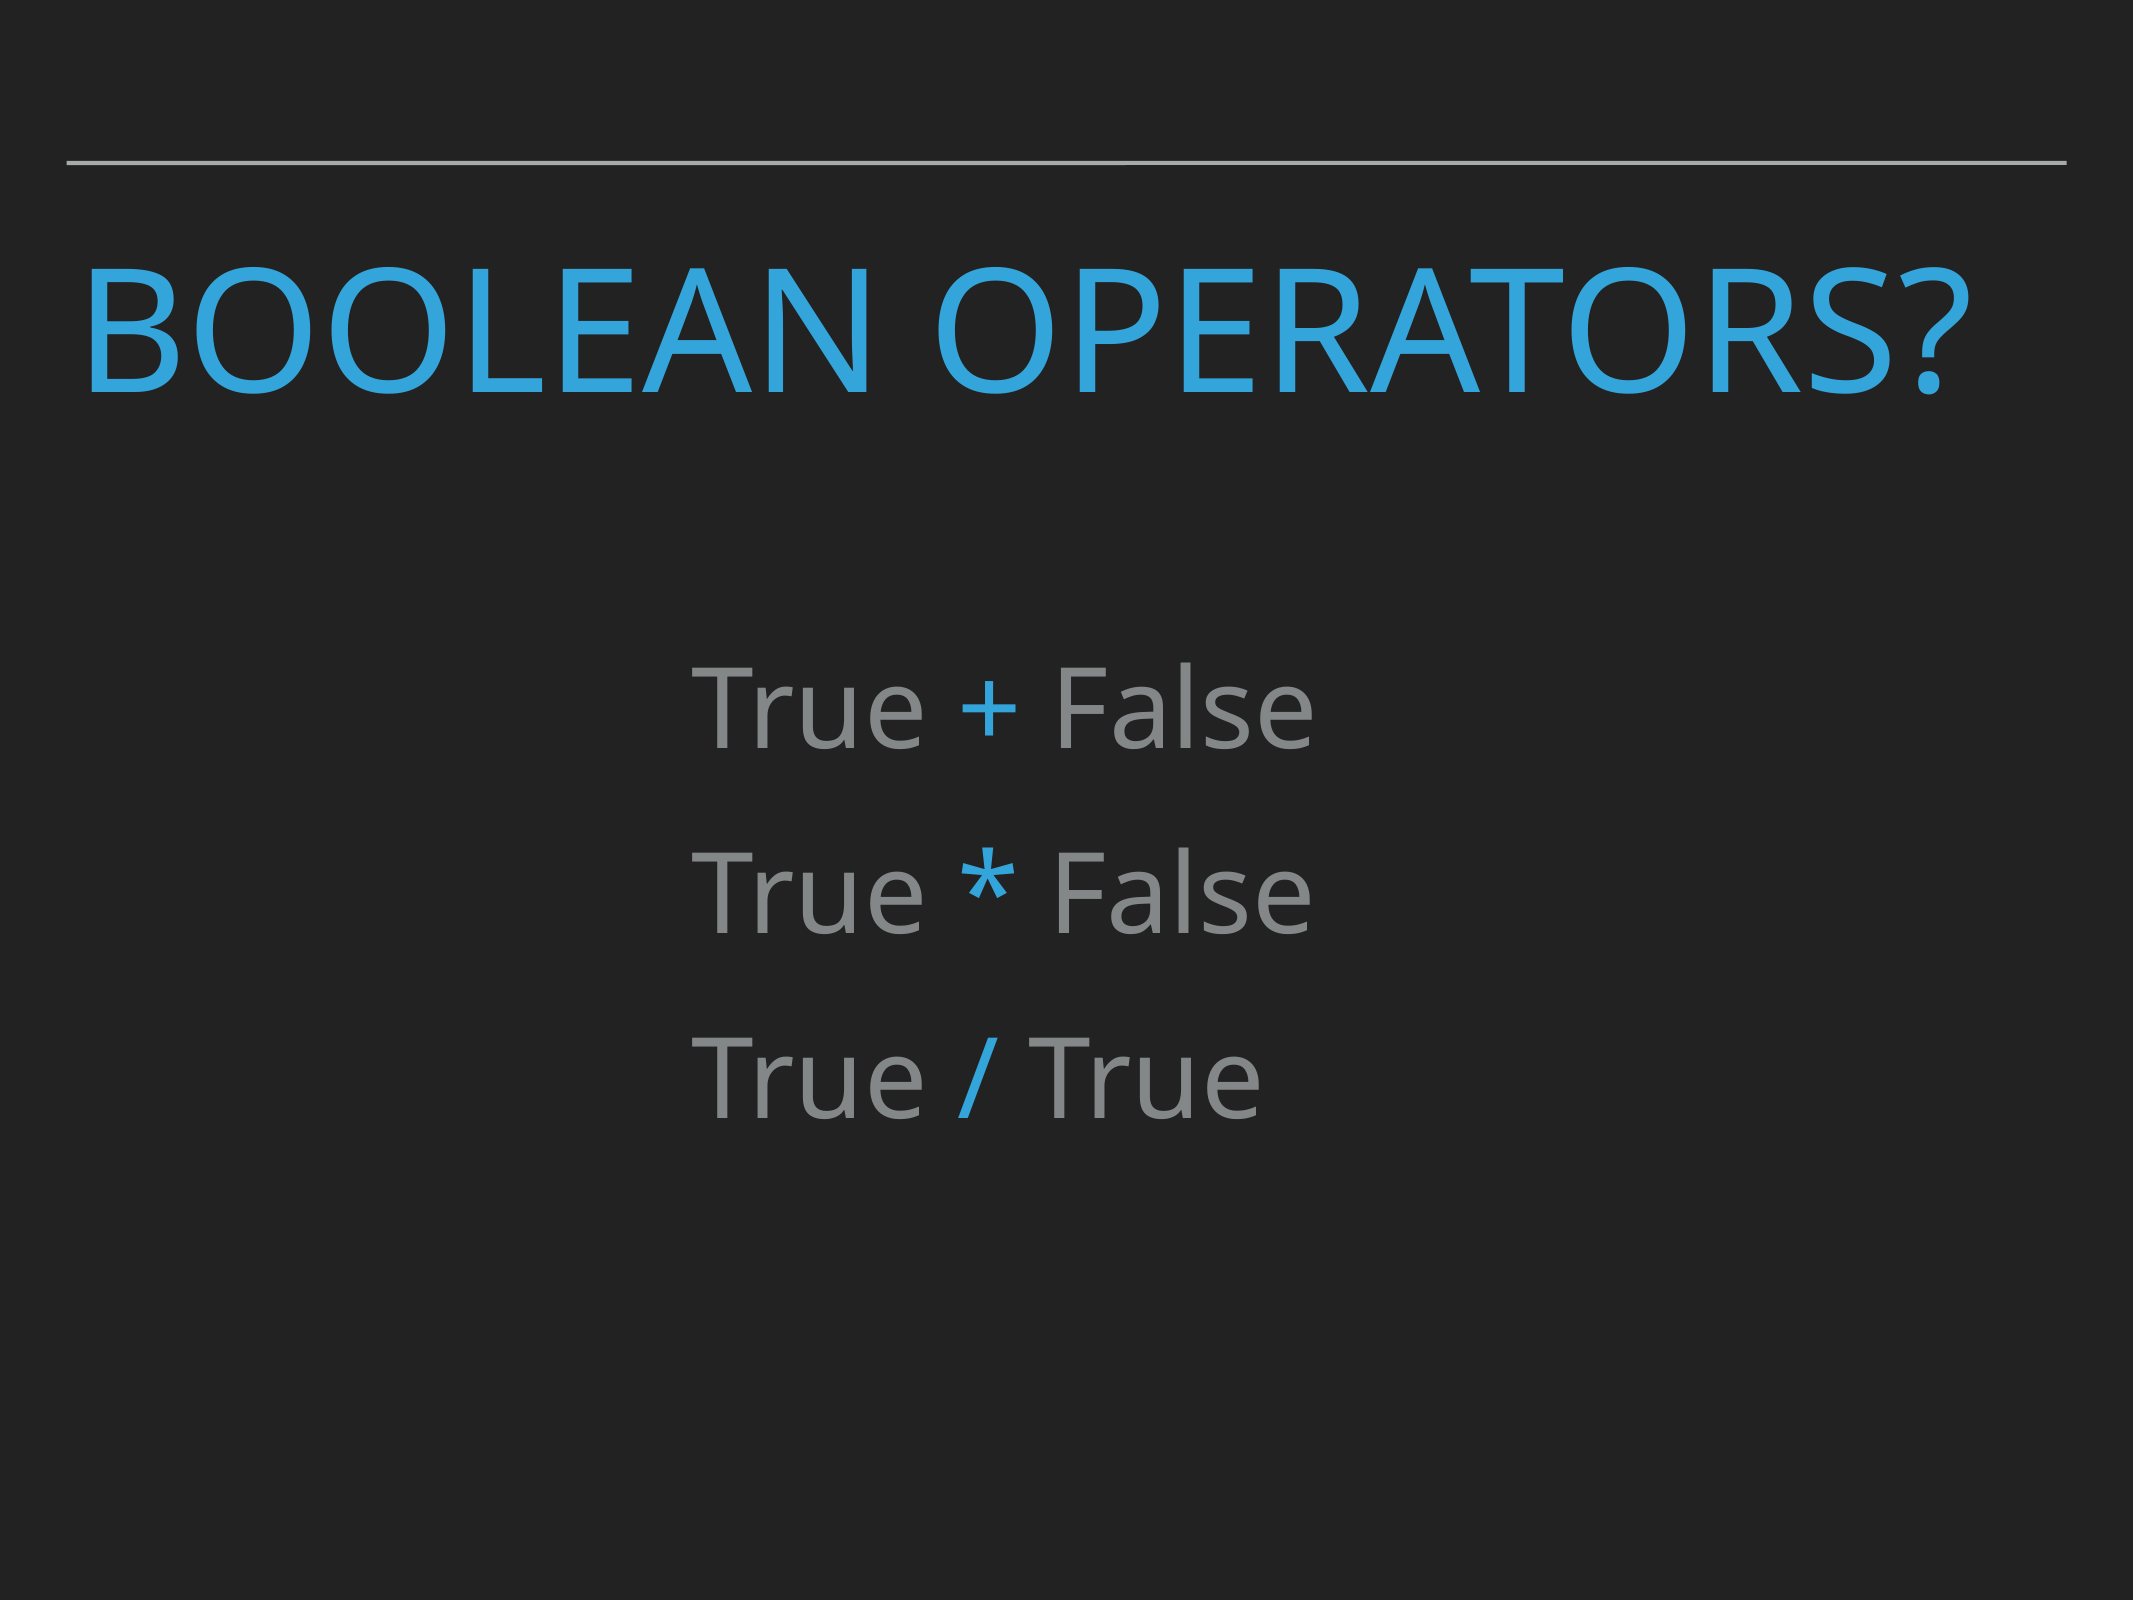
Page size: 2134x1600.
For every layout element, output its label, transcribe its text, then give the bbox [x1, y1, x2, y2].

title Boolean Operators? [66, 251, 2068, 445]
text_box True + False True * False True / True [683, 627, 1578, 1149]
